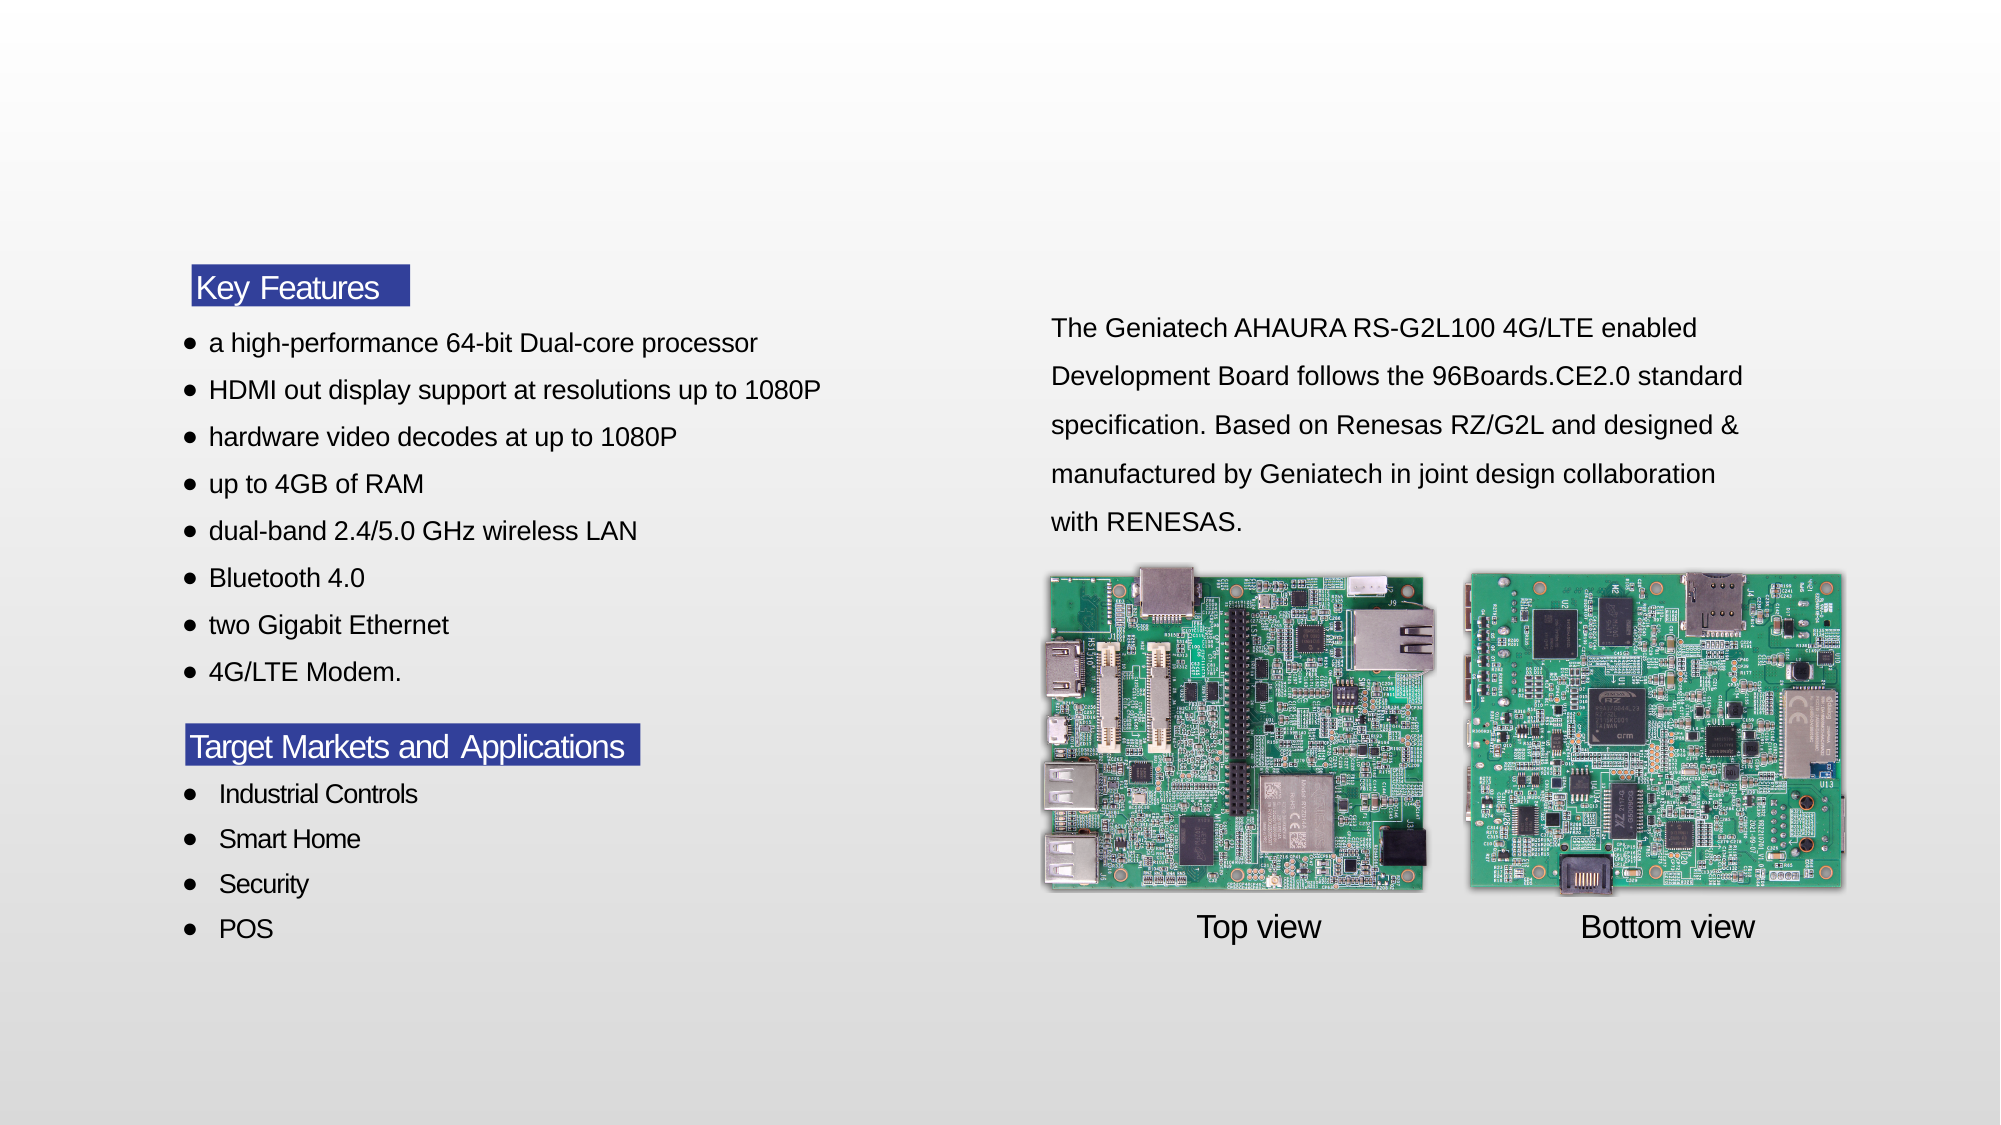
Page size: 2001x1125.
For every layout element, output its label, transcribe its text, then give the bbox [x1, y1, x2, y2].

text_box Key Features [191, 264, 411, 307]
picture [1462, 540, 1847, 925]
picture [1040, 529, 1438, 926]
text_box Industrial Controls Smart Home Security POS [180, 760, 499, 990]
text_box The Geniatech AHAURA RS-G2L100 4G/LTE enabled Development Board follows the 96Boards.CE2.0 standard specification. Based on Renesas RZ/G2L and designed & manufactured by Geniatech in joint design collaboration with RENESAS. [1036, 286, 1775, 545]
text_box Top view Bottom view [1153, 904, 1799, 946]
text_box a high-performance 64-bit Dual-core processor HDMI out display support at resolutions up to 1080P hardware video decodes at up to 1080P up to 4GB of RAM dual-band 2.4/5.0 GHz wireless LAN Bluetooth 4.0 two Gigabit Ethernet 4G/LTE Modem. [181, 311, 1037, 687]
text_box Target Markets and Applications [185, 723, 641, 766]
